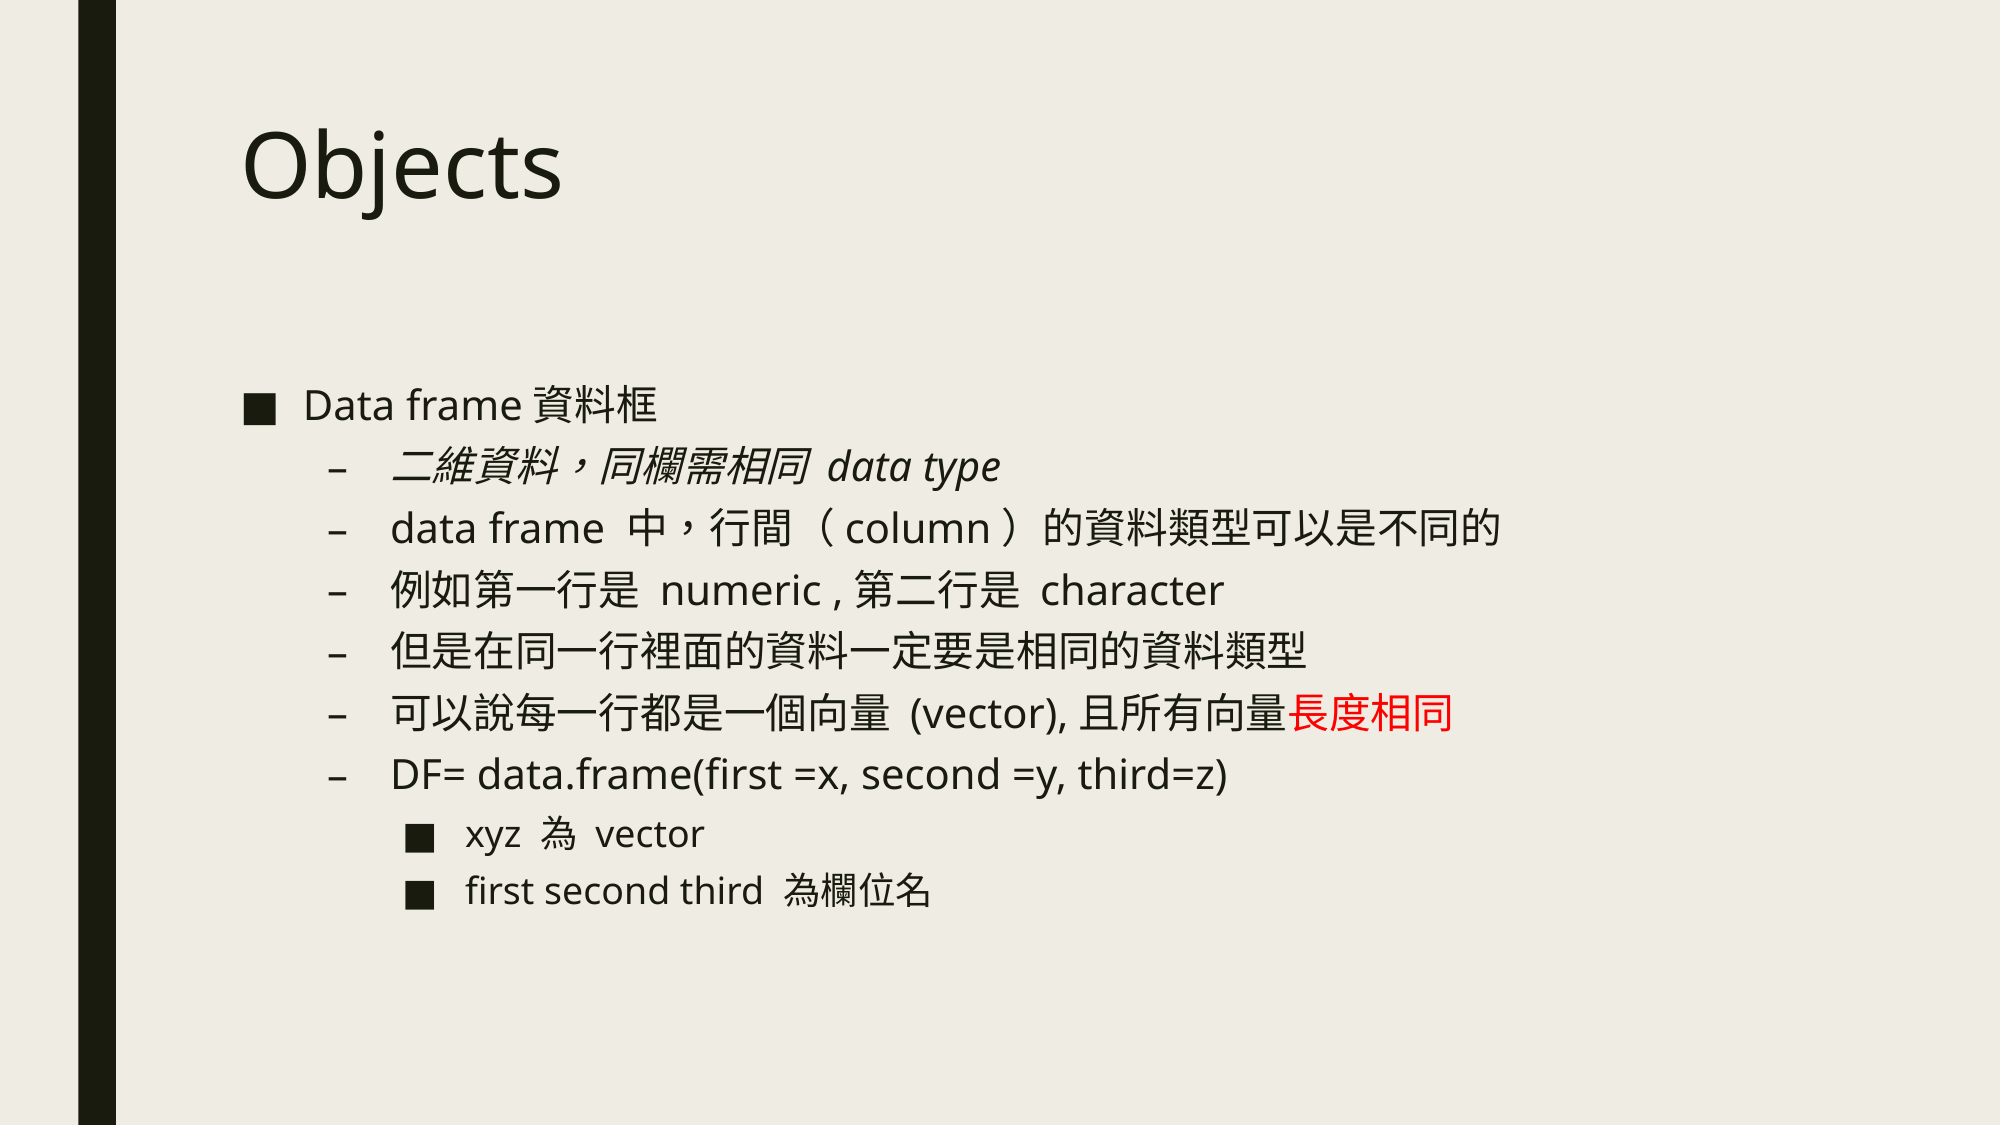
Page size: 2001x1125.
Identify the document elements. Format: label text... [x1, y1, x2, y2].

list Data frame資料框 二維資料，同欄需相同 data type data frame 中，行間（column）的資料類型可以是不同的 例如第一行是 numeric ,第二行是 character 但是在同一行裡面的資料一定要是相同的資料類型 可以說每一行都是一個向量 (vector),且所有向量長度相同 DF= data.frame(first =x, second =y, third=z) xyz 為 vector first second third 為欄位名 [225, 375, 1800, 963]
title Objects [225, 112, 1800, 357]
